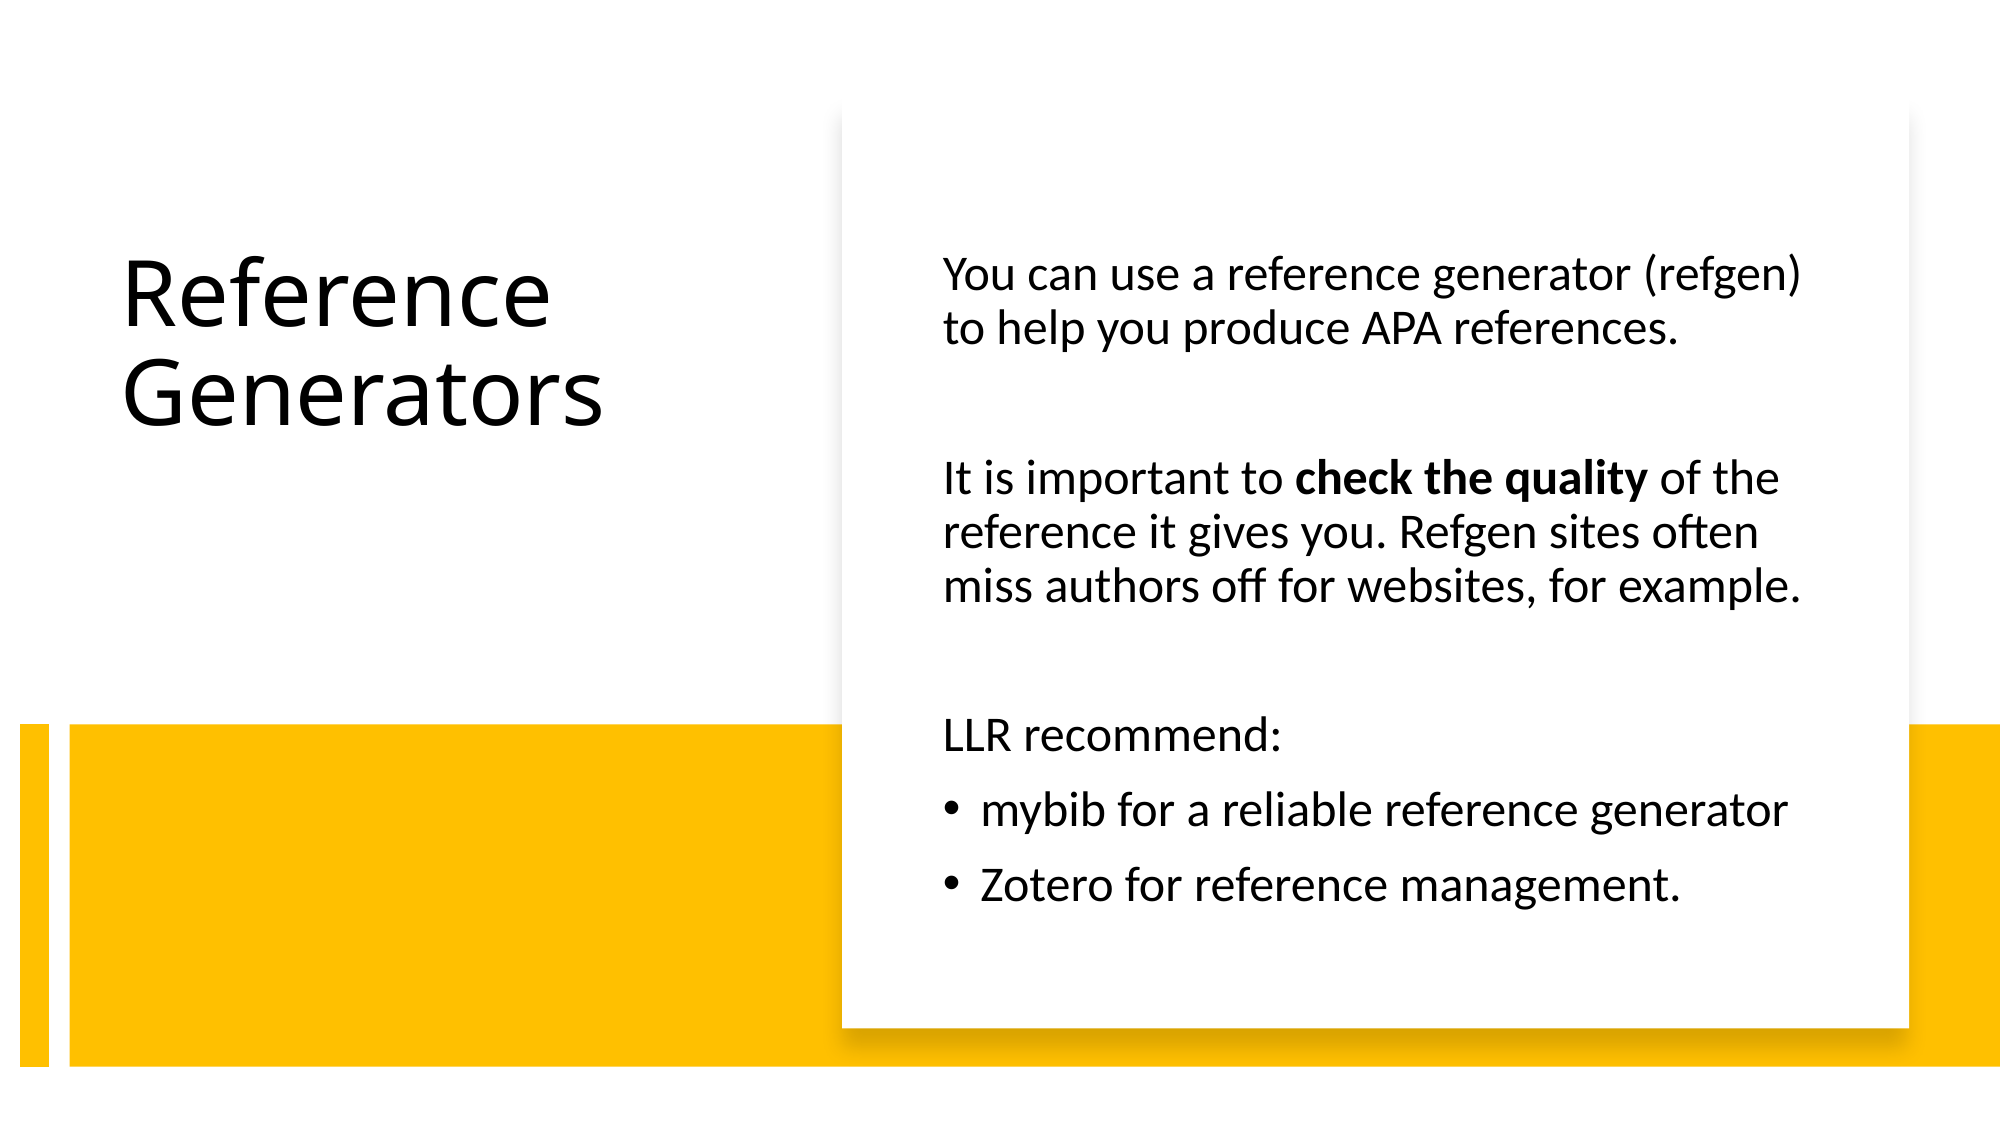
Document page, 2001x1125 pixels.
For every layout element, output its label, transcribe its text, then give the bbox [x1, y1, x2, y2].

text_box [0, 0, 2000, 1125]
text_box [34, 724, 2000, 1067]
title Reference Generators [105, 239, 729, 682]
list You can use a reference generator (refgen) to help you produce APA references. It is important to check the quality of the reference it gives you. Refgen sites often miss authors off for websites, for example. LLR recommend: mybib for a reliable reference generator Zotero for reference management. [927, 239, 1838, 724]
text_box [841, 95, 1910, 724]
